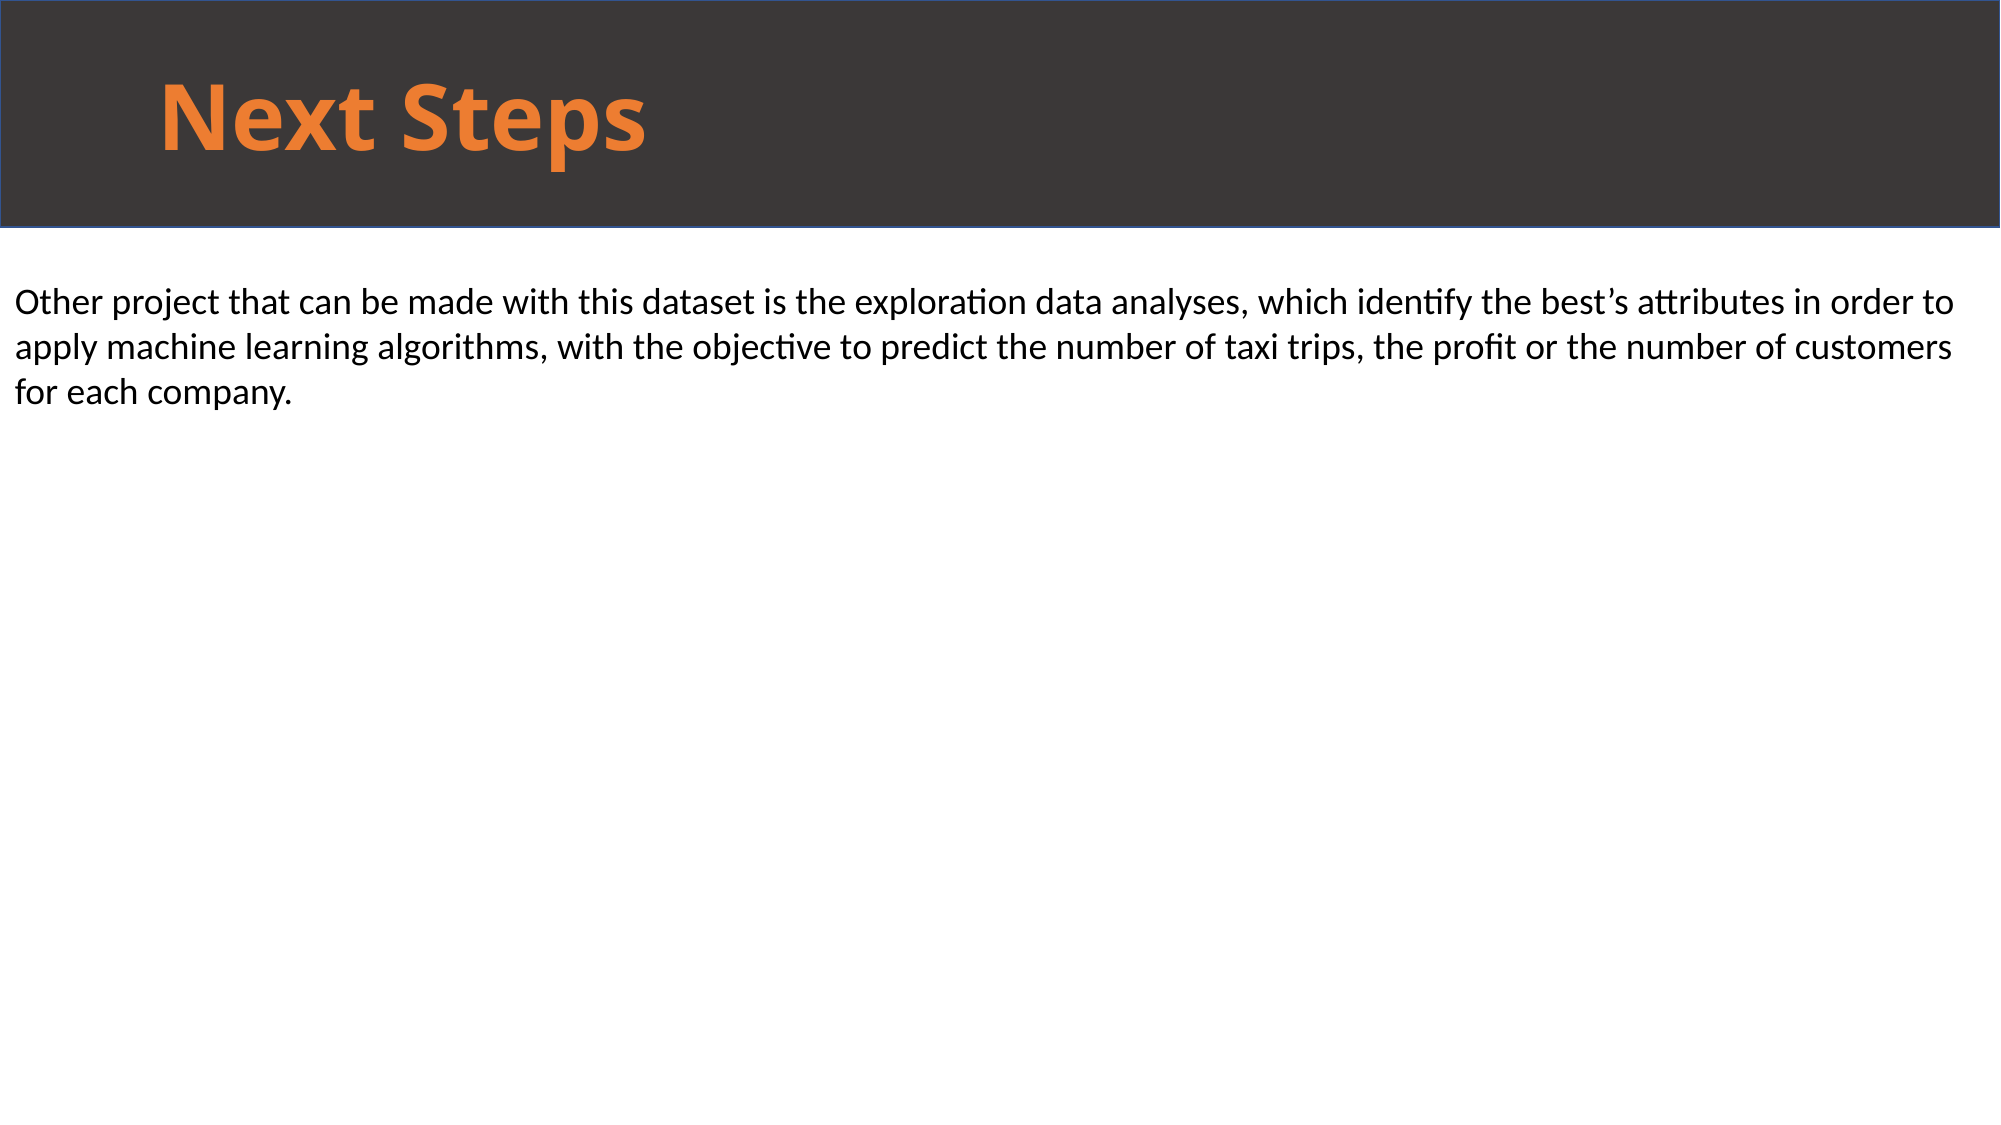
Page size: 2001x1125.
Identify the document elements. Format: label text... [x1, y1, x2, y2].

text_box Next Steps [0, 0, 2000, 228]
text_box Other project that can be made with this dataset is the exploration data analyses, which identify the best’s attributes in order to apply machine learning algorithms, with the objective to predict the number of taxi trips, the profit or the number of customers for each company. [0, 228, 2000, 420]
